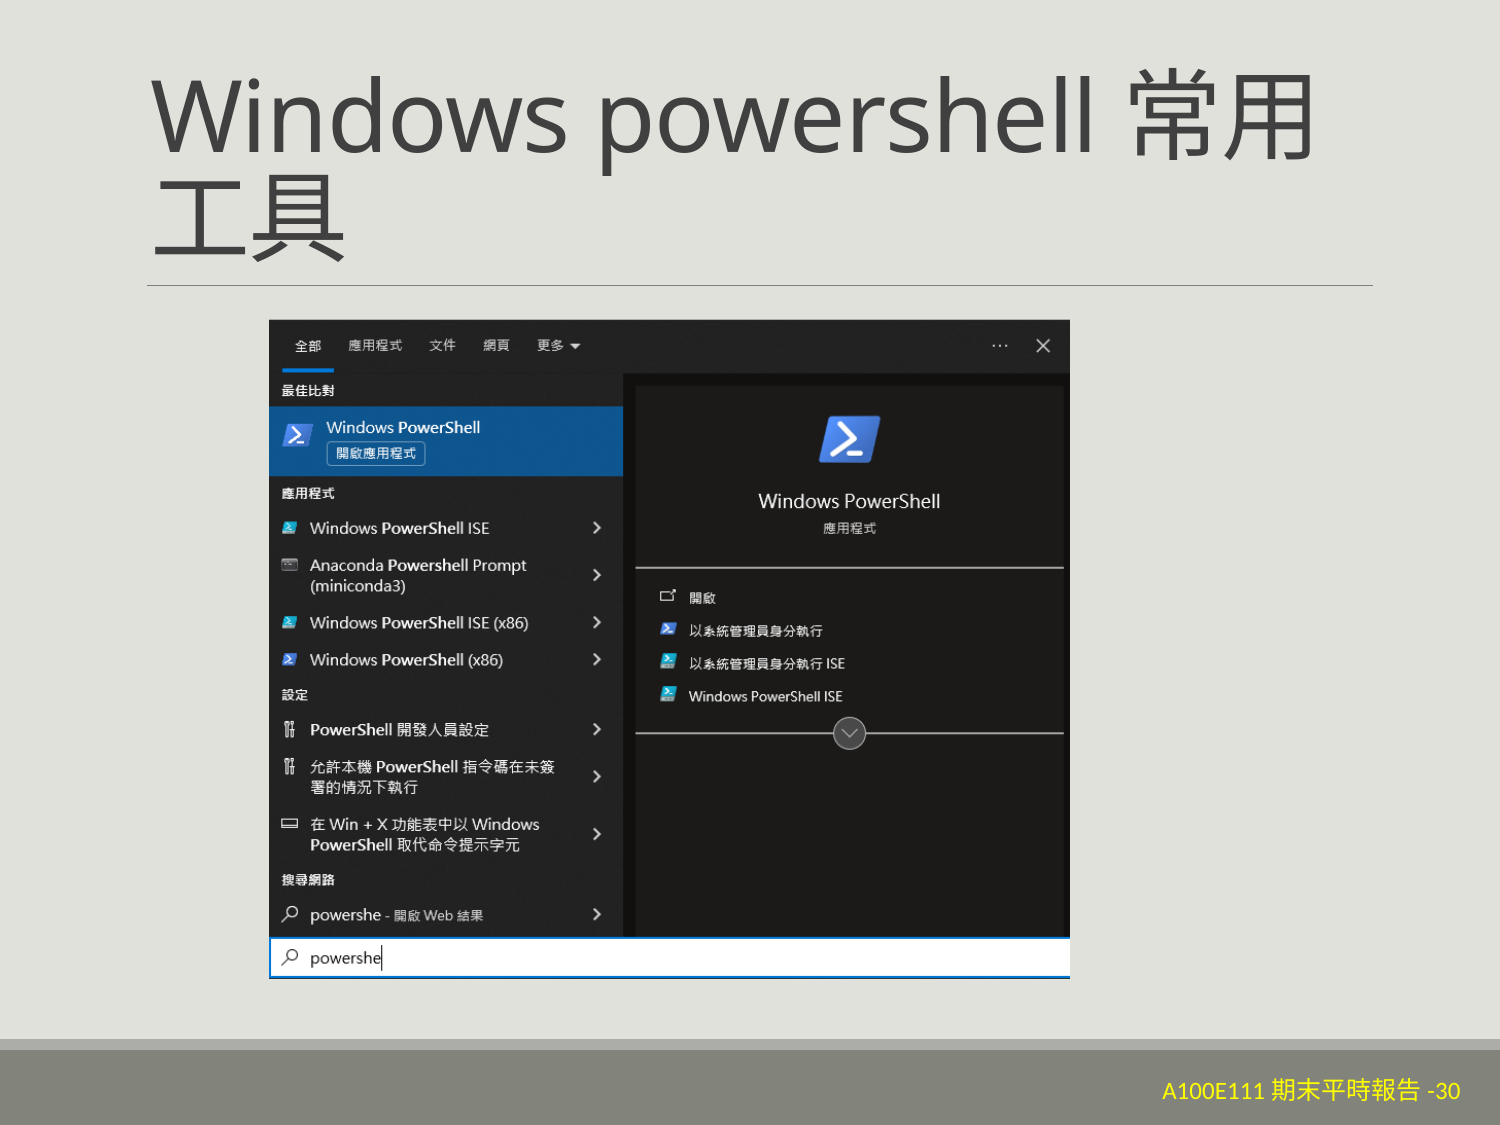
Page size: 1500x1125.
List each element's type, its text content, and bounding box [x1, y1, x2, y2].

slide_number A100E111期末平時報告-30 [1095, 1059, 1476, 1120]
title Windows powershell常用工具 [135, 44, 1373, 283]
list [269, 318, 1070, 980]
